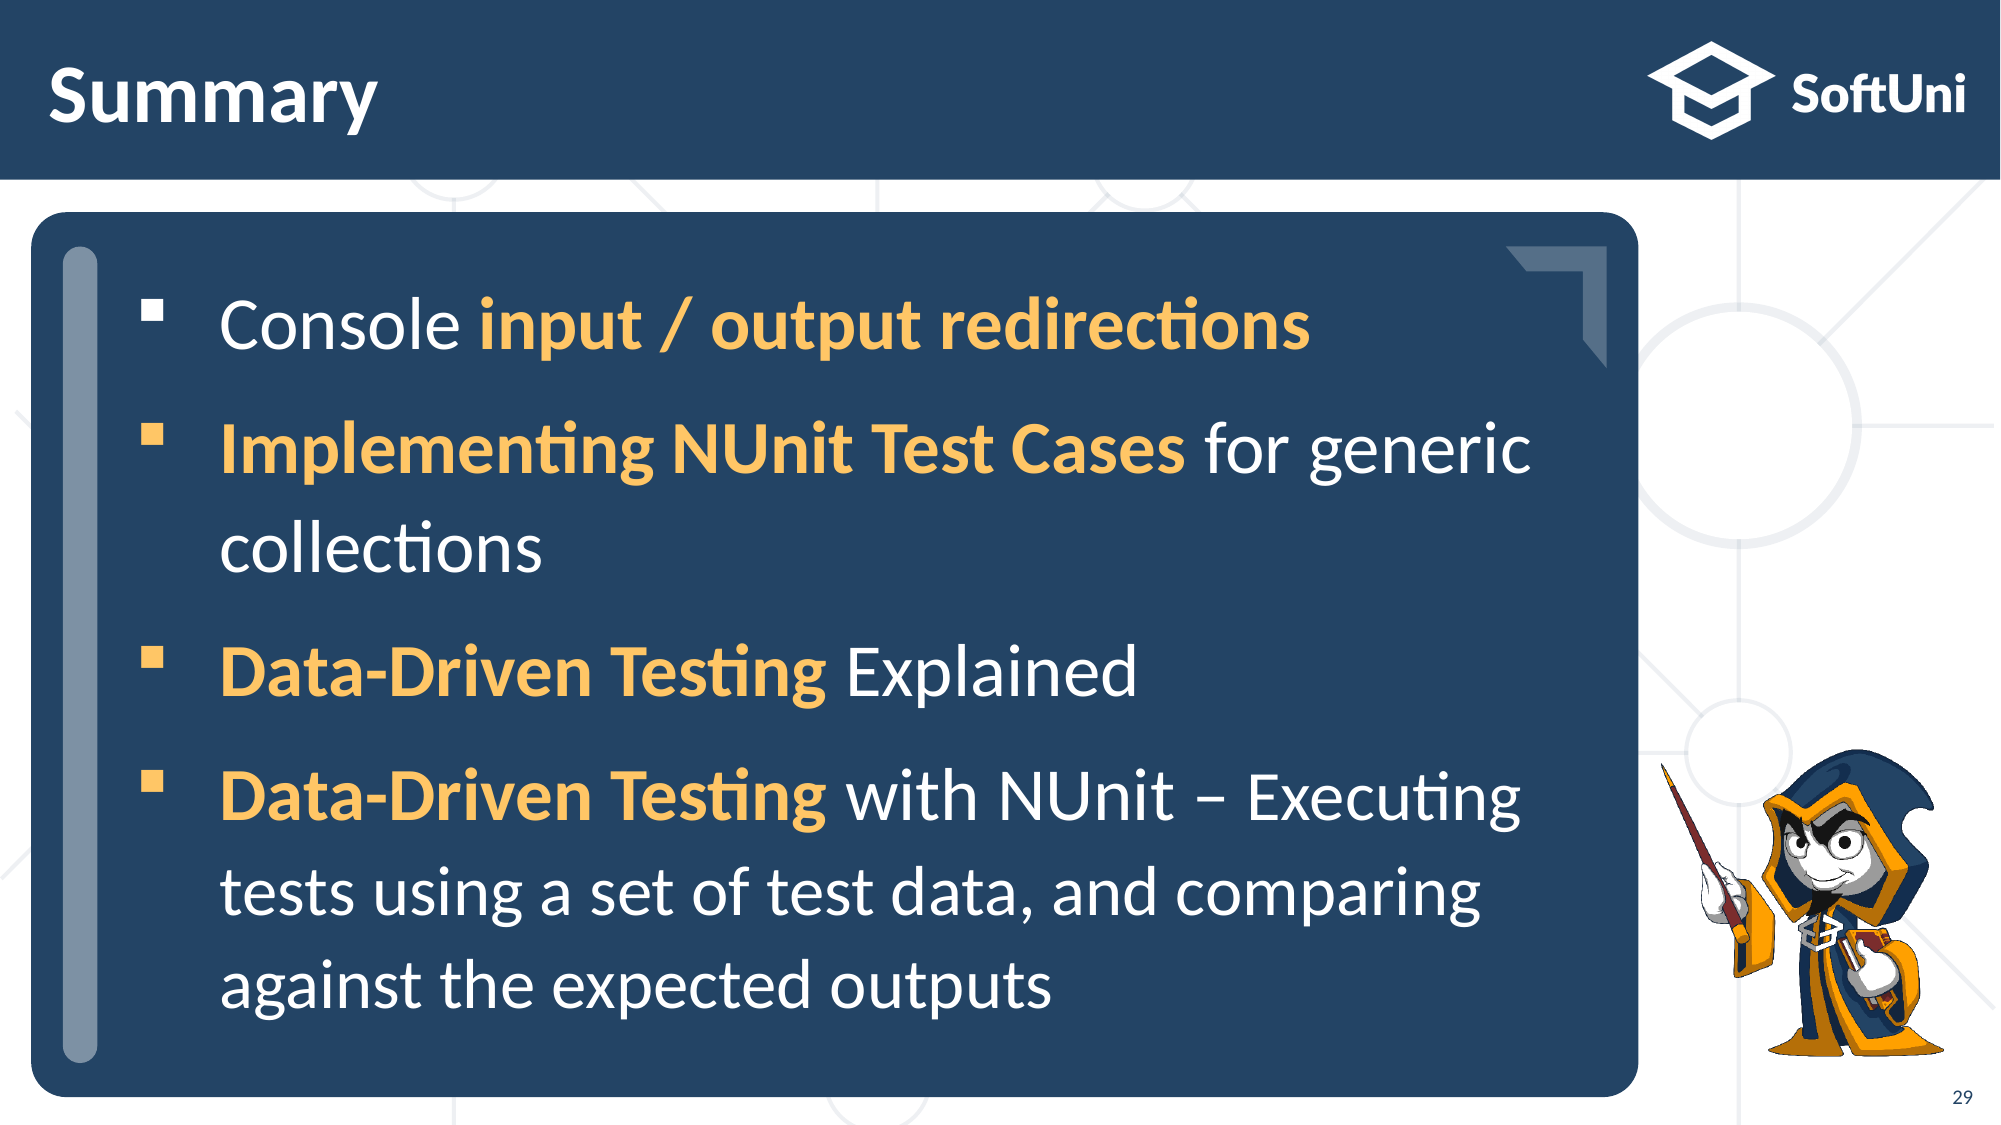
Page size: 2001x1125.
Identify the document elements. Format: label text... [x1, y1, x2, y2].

picture [1659, 748, 1946, 1058]
title Summary [31, 16, 1625, 162]
slide_number 29 [1927, 1067, 1989, 1117]
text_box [30, 211, 1639, 1098]
